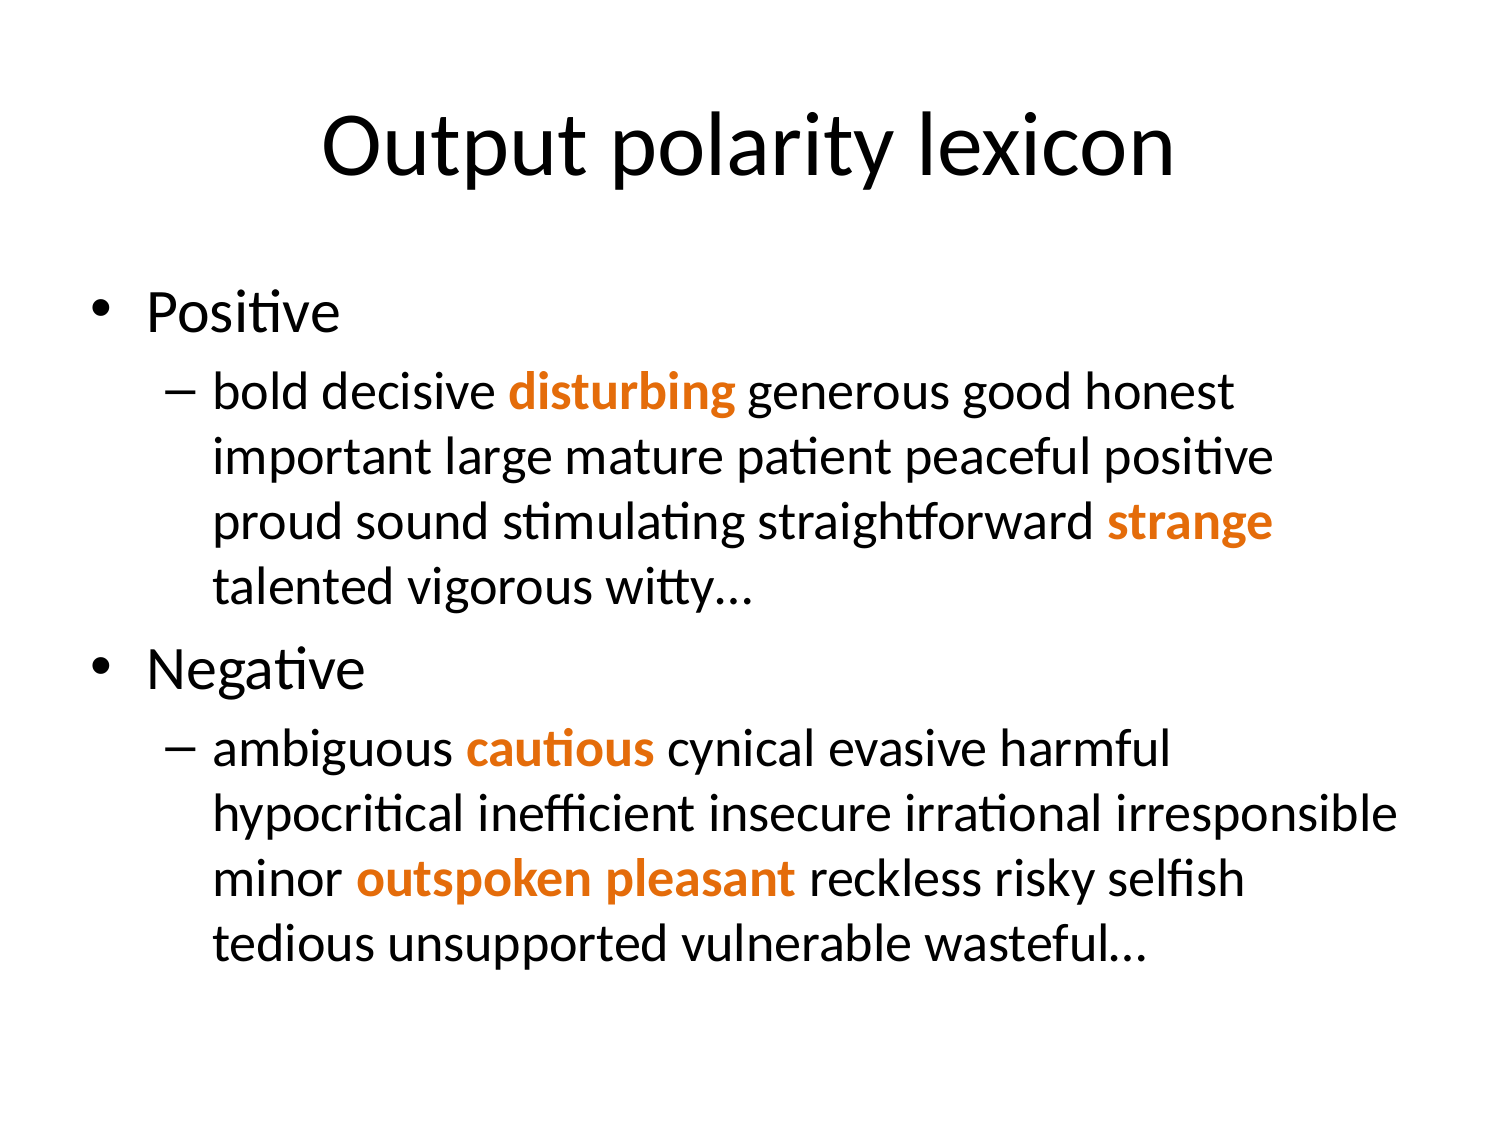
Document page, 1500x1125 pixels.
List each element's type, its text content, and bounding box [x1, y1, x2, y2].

title Output polarity lexicon [75, 45, 1425, 233]
list Positive bold decisive disturbing generous good honest important large mature patient peaceful positive proud sound stimulating straightforward strange talented vigorous witty… Negative ambiguous cautious cynical evasive harmful hypocritical inefficient insecure irrational irresponsible minor outspoken pleasant reckless risky selfish tedious unsupported vulnerable wasteful… [75, 262, 1425, 1005]
